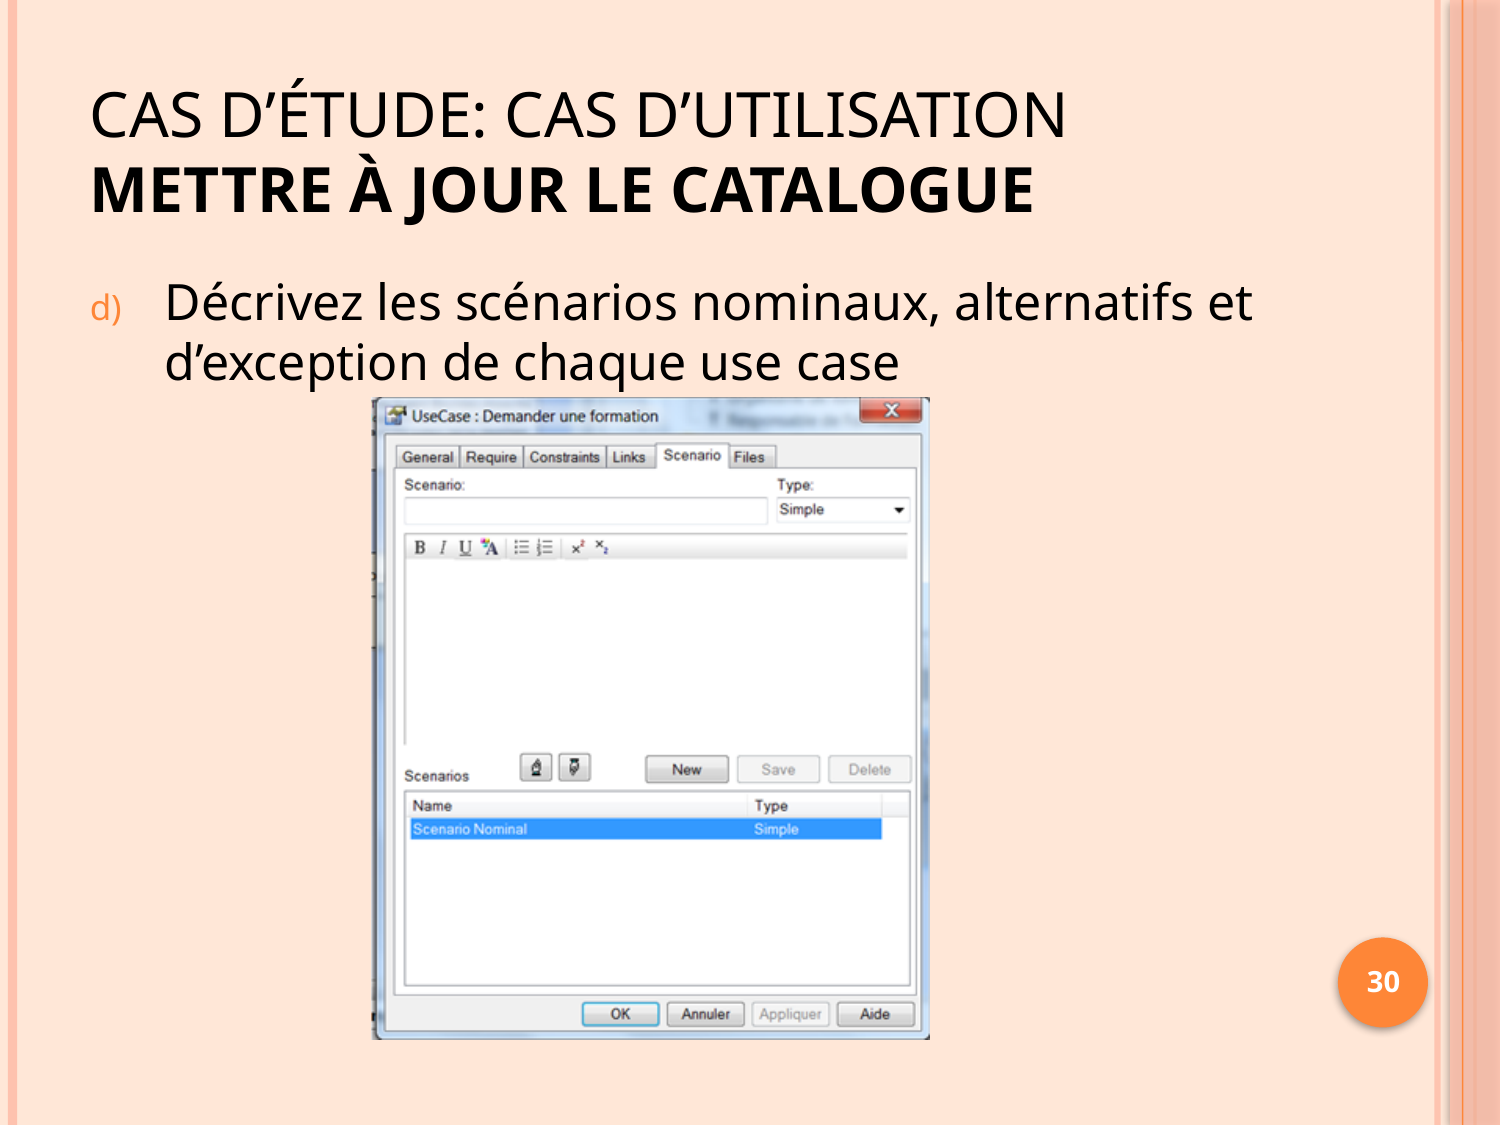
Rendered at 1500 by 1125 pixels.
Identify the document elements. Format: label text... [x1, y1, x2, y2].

picture [371, 396, 931, 1040]
list Décrivez les scénarios nominaux, alternatifs et d’exception de chaque use case [75, 262, 1300, 1062]
title Cas d’étude: Cas d’utilisation Mettre à jour le catalogue [75, 45, 1300, 233]
slide_number 30 [1333, 940, 1434, 1027]
